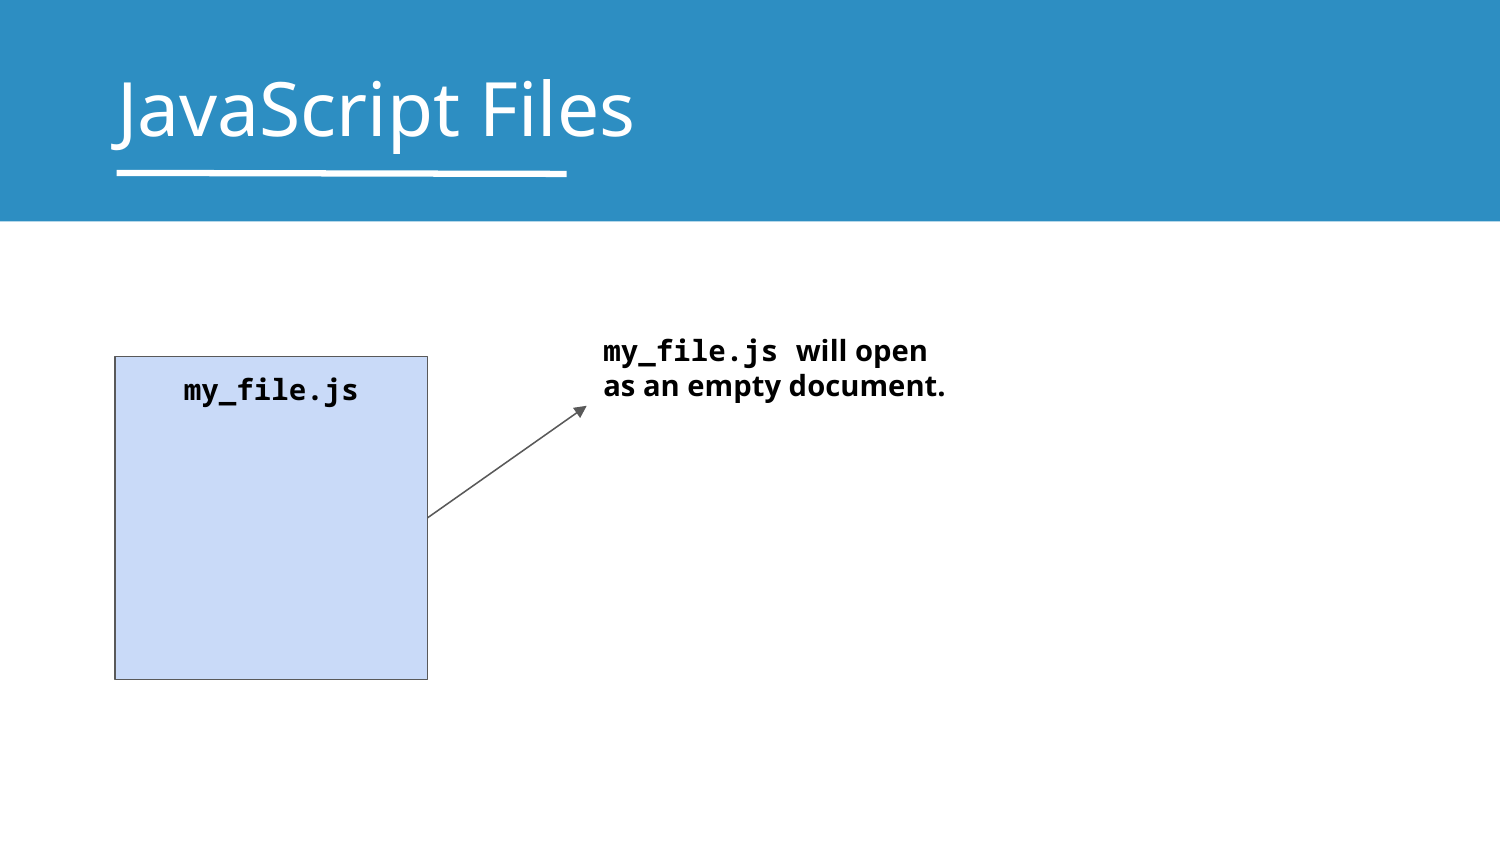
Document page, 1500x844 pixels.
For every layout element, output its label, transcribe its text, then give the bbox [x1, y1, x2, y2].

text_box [427, 405, 587, 519]
text_box my_file.js will open as an empty document. [588, 317, 963, 433]
text_box my_file.js [114, 356, 428, 680]
title JavaScript Files [102, 46, 1500, 141]
